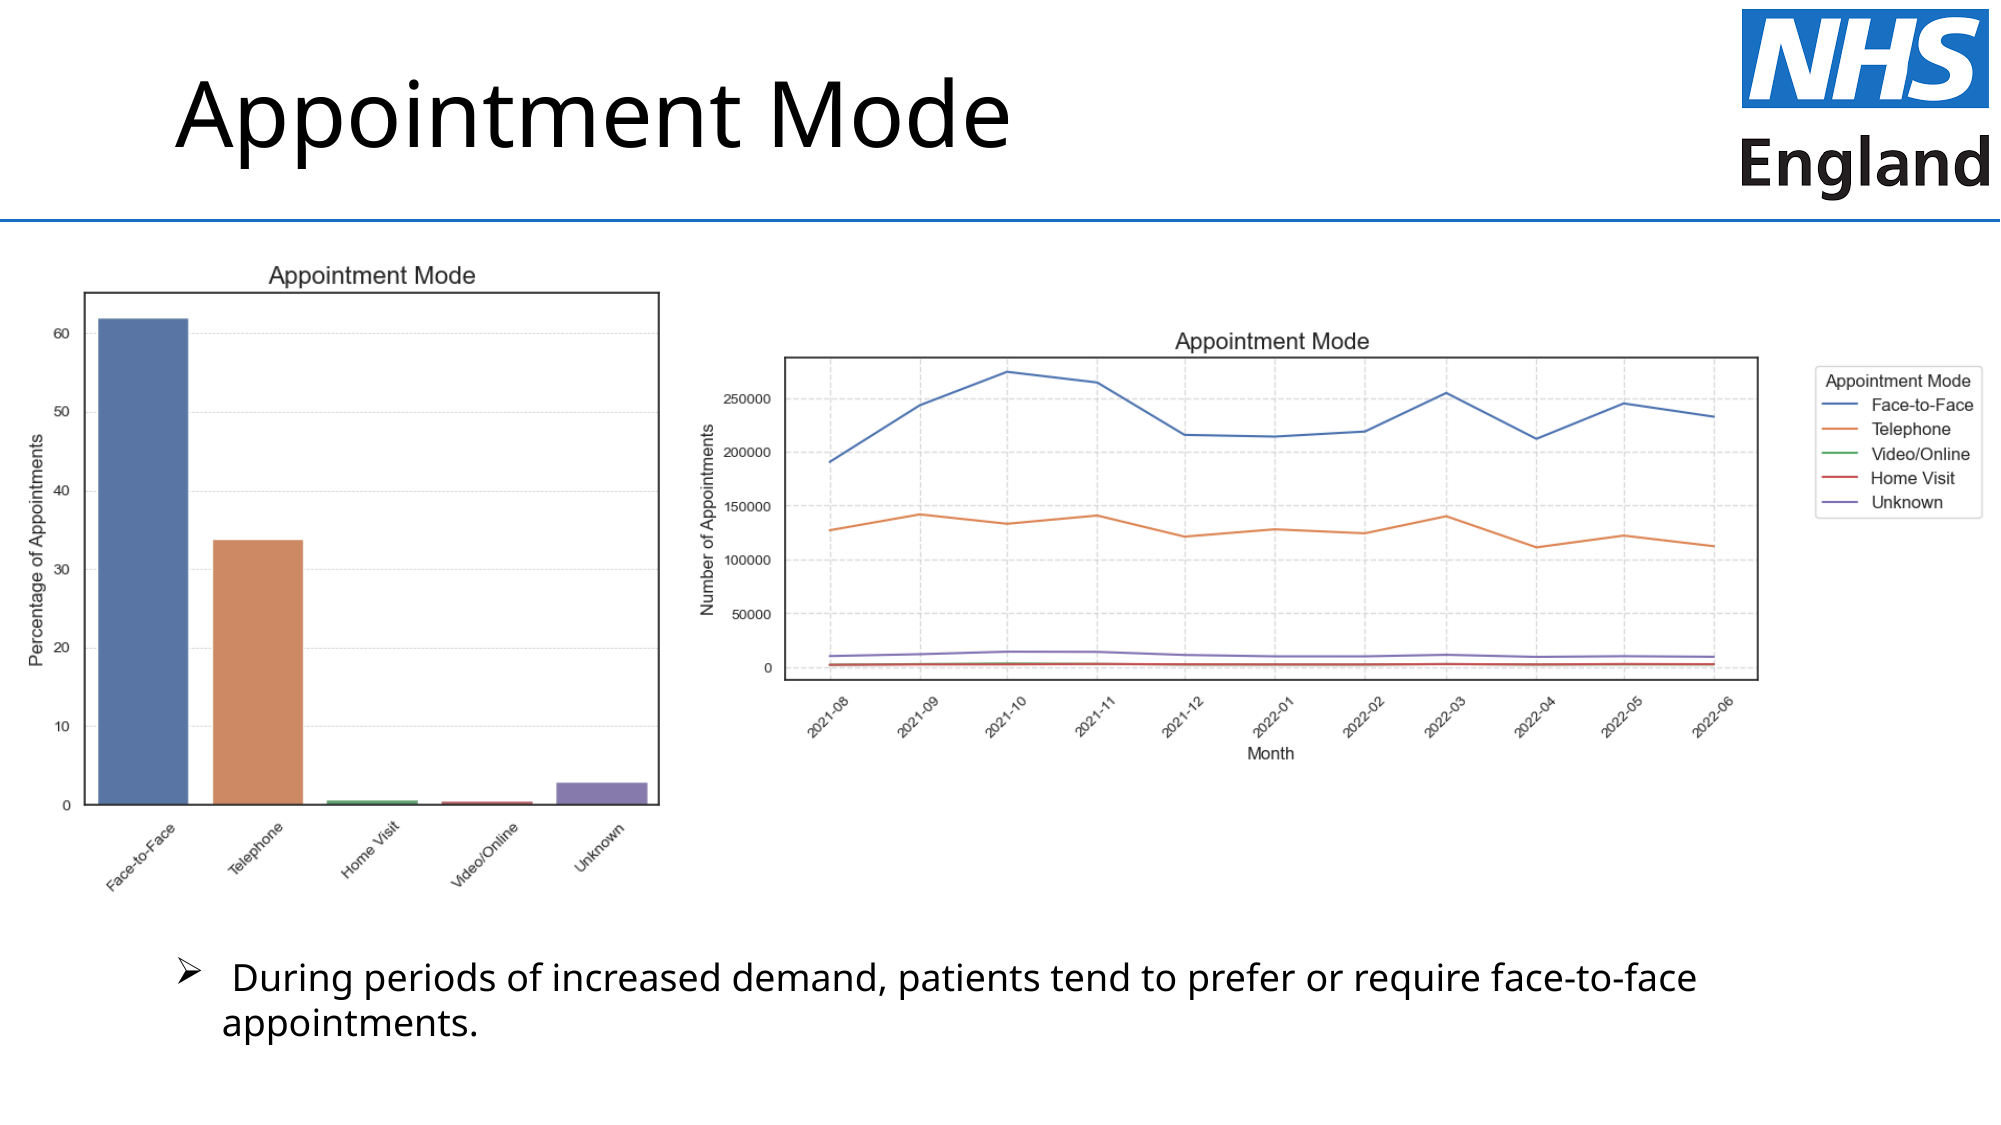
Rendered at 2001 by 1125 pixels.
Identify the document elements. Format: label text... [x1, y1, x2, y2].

picture [691, 321, 1992, 773]
text_box During periods of increased demand, patients tend to prefer or require face-to-face appointments. [160, 946, 1839, 1097]
picture [18, 254, 670, 906]
picture [1740, 7, 1991, 203]
title Appointment Mode [160, 22, 1711, 214]
